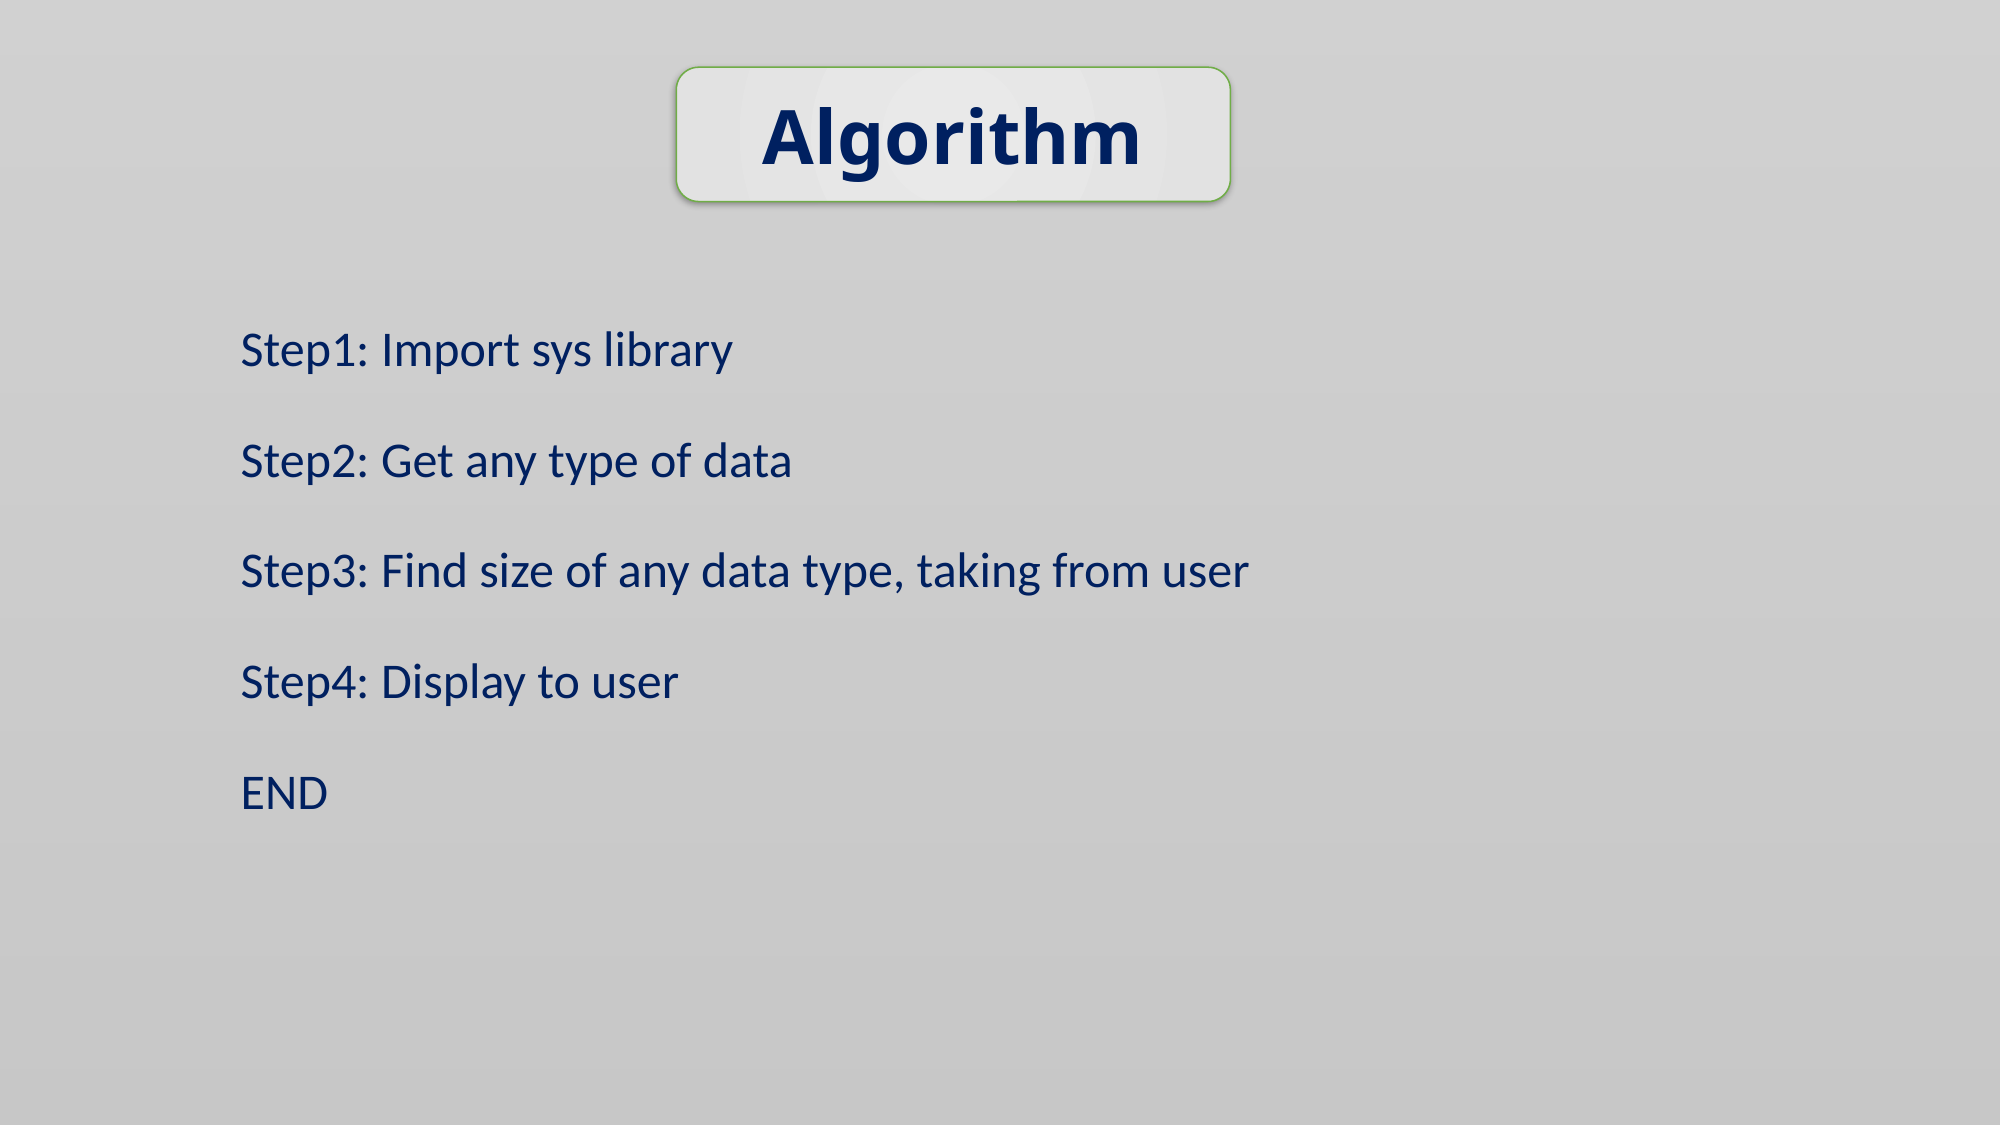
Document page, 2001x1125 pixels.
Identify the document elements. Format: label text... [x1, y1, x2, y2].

subtitle Step1: Import sys library Step2: Get any type of data Step3: Find size of any data type, taking from user Step4: Display to user END [240, 286, 1741, 1075]
text_box Algorithm [675, 66, 1232, 203]
